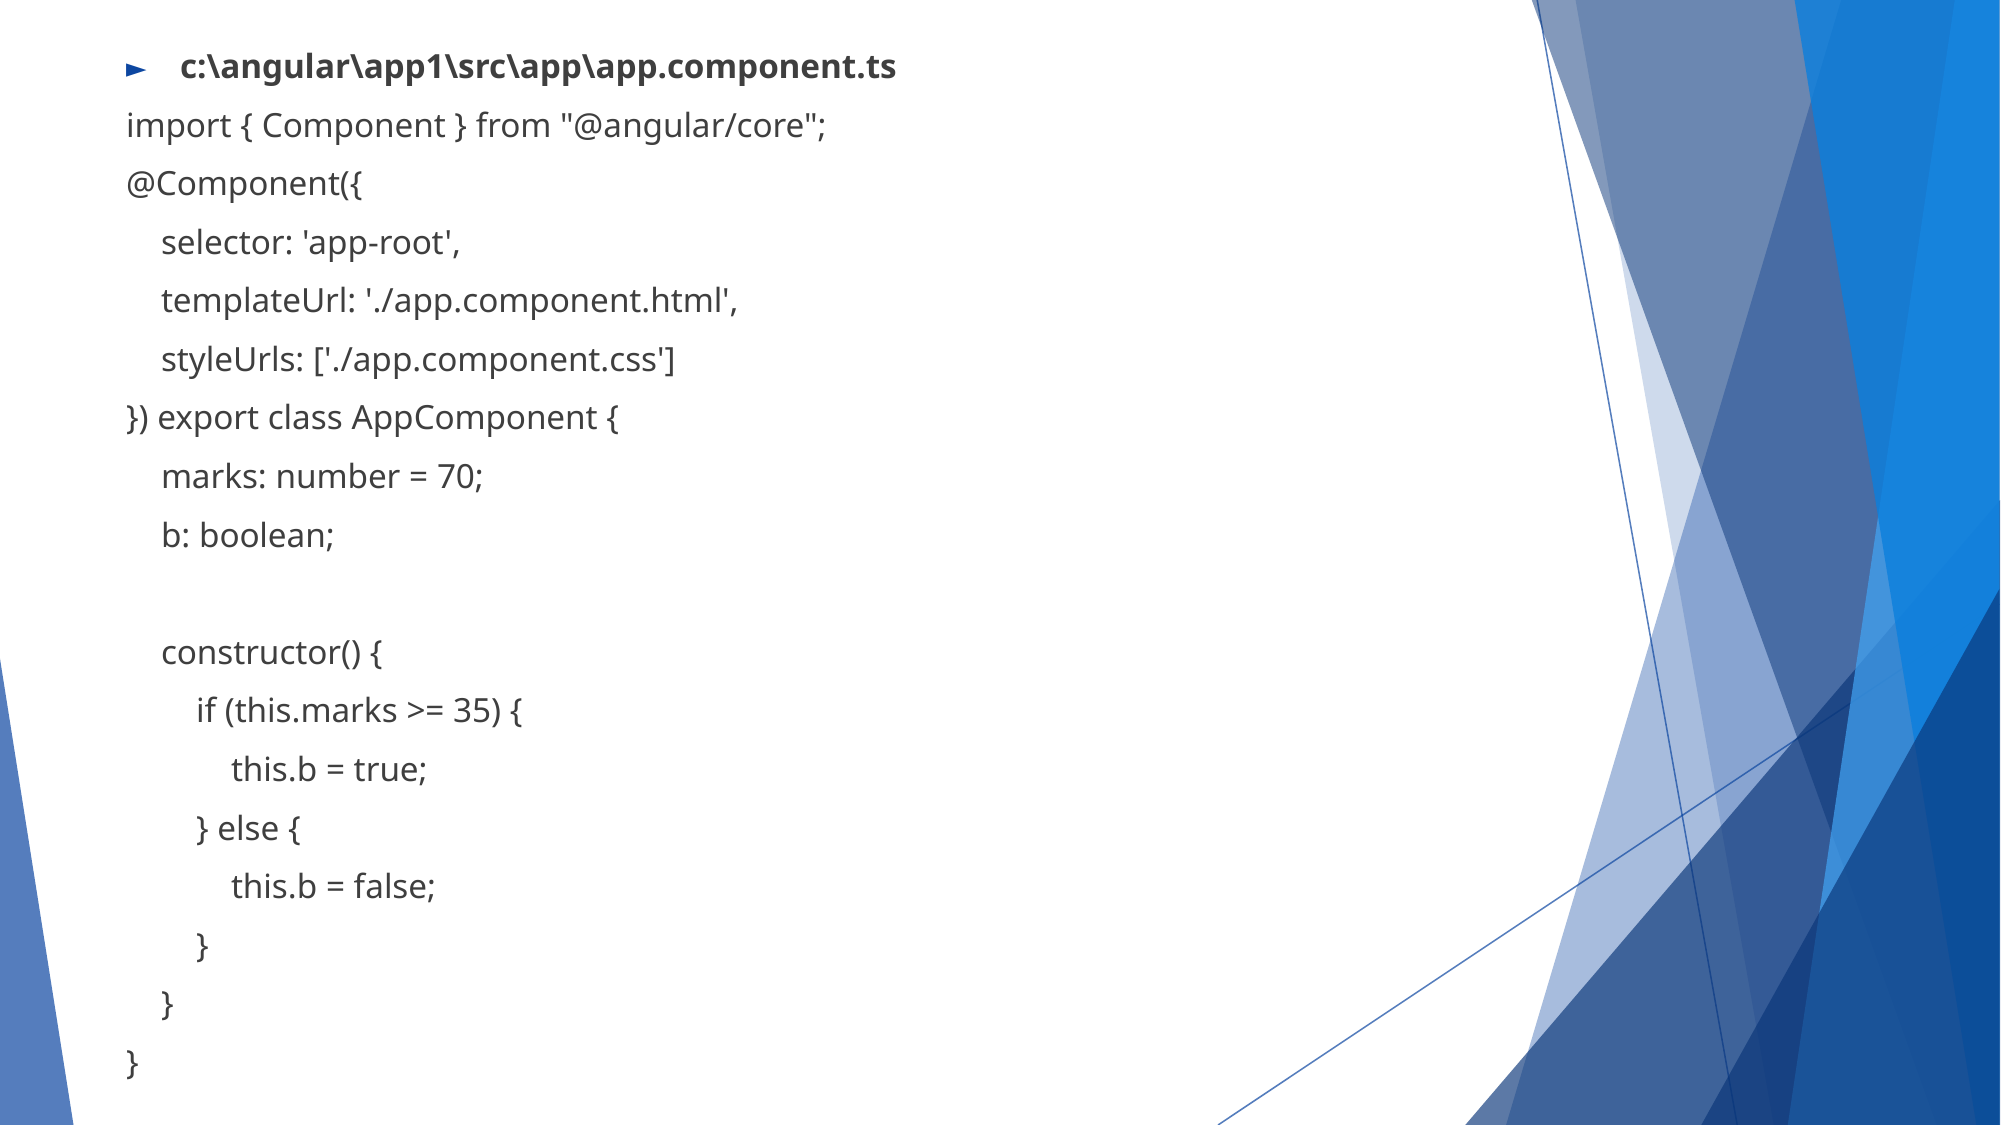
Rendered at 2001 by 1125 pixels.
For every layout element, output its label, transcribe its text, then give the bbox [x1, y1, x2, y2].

list c:\angular\app1\src\app\app.component.ts import { Component } from "@angular/core"; @Component({ selector: 'app-root', templateUrl: './app.component.html', styleUrls: ['./app.component.css'] }) export class AppComponent { marks: number = 70; b: boolean; constructor() { if (this.marks >= 35) { this.b = true; } else { this.b = false; } } } [111, 37, 1522, 1093]
